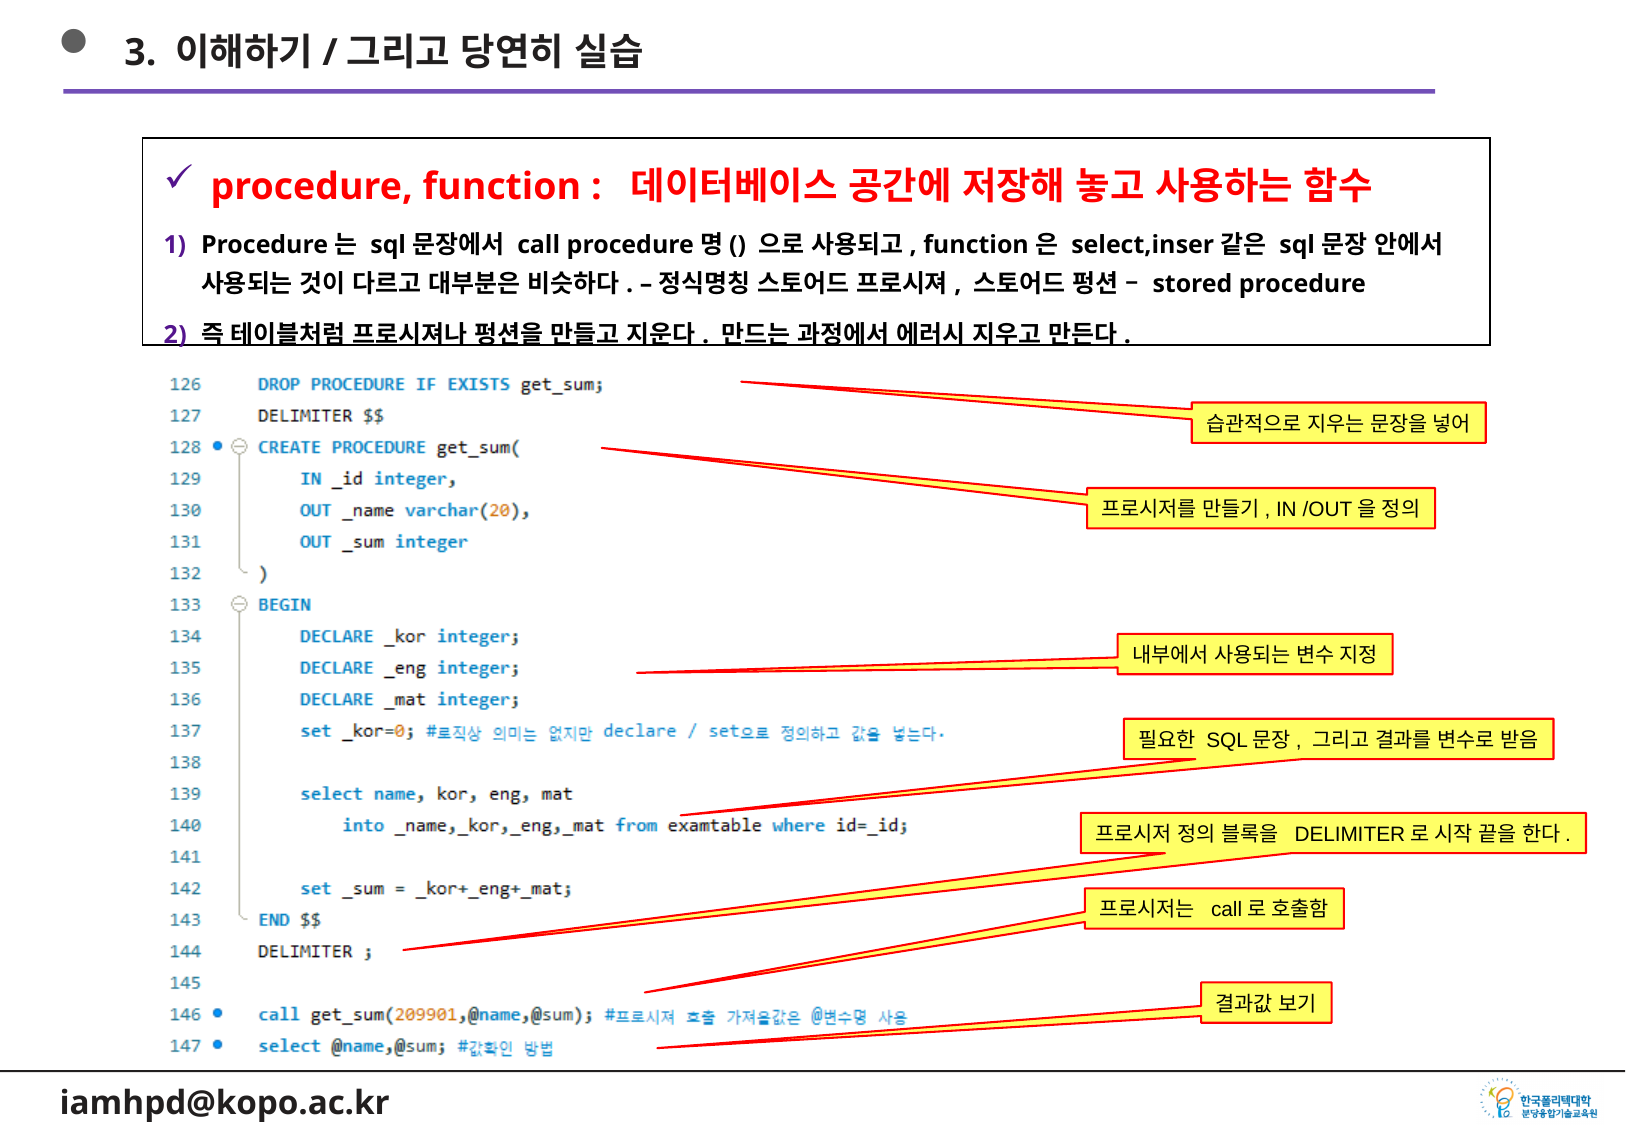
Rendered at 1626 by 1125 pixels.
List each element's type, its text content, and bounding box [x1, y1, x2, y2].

picture [1476, 1073, 1604, 1125]
text_box 프로시저는 call로 호출함 [1026, 888, 1344, 932]
text_box 결과값 보기 [1026, 982, 1332, 1027]
text_box 프로시저를 만들기, IN /OUT을 정의 [1026, 487, 1436, 529]
text_box procedure, function : 데이터베이스 공간에 저장해 놓고 사용하는 함수 Procedure는 sql문장에서 call procedure명() 으로 사용되고, function은 select,inser같은 sql문장 안에서 사용되는 것이 다르고 대부분은 비슷하다. –정식명칭 스토어드 프로시져, 스토어드 펑션 – stored procedure 즉 테이블처럼 프로시져나 펑션을 만들고 지운다. 만드는 과정에서 에러시 지우고 만든다. [142, 138, 1491, 346]
picture [157, 364, 1023, 1068]
text_box 프로시저 정의 블록을 DELIMITER로 시작 끝을 한다. [1026, 812, 1586, 883]
text_box 내부에서 사용되는 변수 지정 [1026, 633, 1393, 675]
text_box 습관적으로 지우는 문장을 넣어 [1026, 399, 1486, 443]
text_box 필요한 SQL문장, 그리고 결과를 변수로 받음 [1026, 718, 1554, 785]
text_box 3. 이해하기/그리고 당연히 실습 [109, 20, 943, 93]
